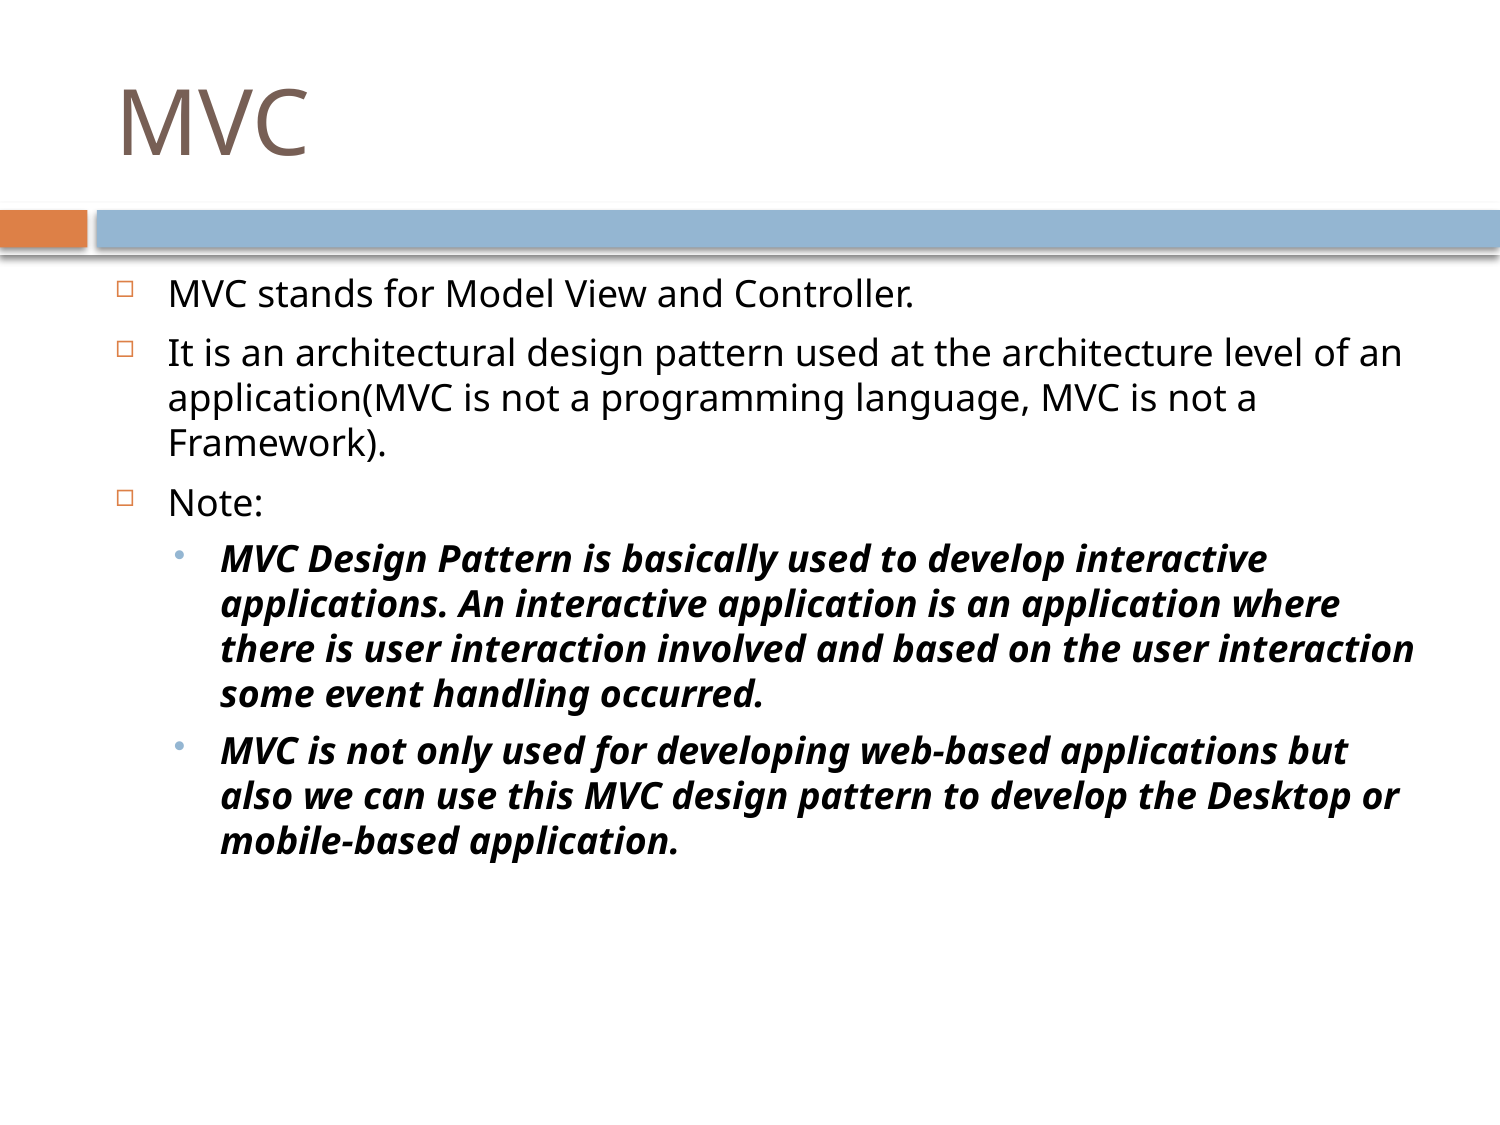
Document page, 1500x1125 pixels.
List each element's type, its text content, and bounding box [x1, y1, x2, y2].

title MVC [100, 37, 1438, 200]
list MVC stands for Model View and Controller. It is an architectural design pattern used at the architecture level of an application(MVC is not a programming language, MVC is not a Framework). Note: MVC Design Pattern is basically used to develop interactive applications. An interactive application is an application where there is user interaction involved and based on the user interaction some event handling occurred. MVC is not only used for developing web-based applications but also we can use this MVC design pattern to develop the Desktop or mobile-based application. [100, 262, 1438, 1000]
